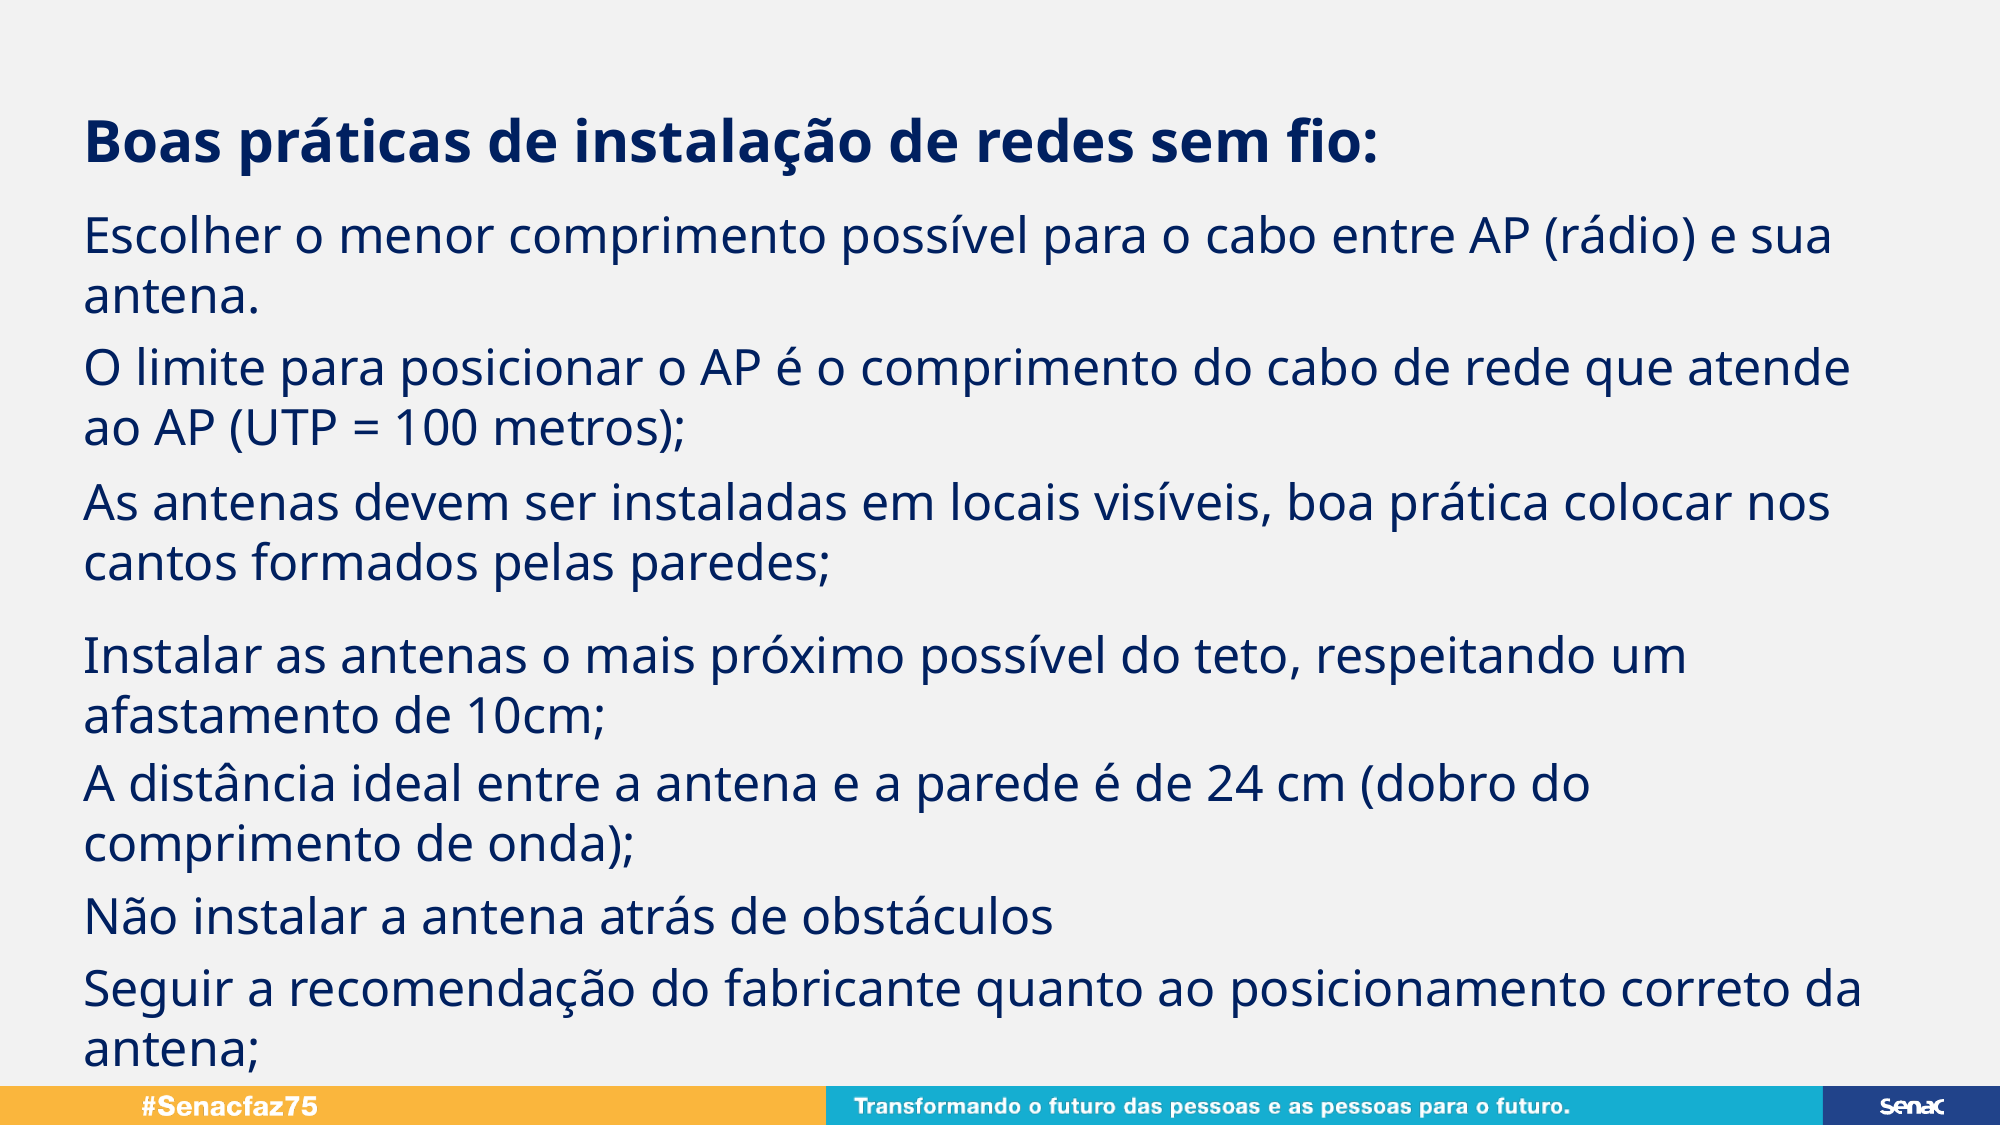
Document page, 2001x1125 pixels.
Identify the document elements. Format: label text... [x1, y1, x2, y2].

picture [0, 1078, 2000, 1125]
text_box Boas práticas de instalação de redes sem fio: [68, 97, 1910, 159]
text_box Escolher o menor comprimento possível para o cabo entre AP (rádio) e sua antena. O limite para posicionar o AP é o comprimento do cabo de rede que atende ao AP (UTP = 100 metros); [68, 195, 1903, 463]
text_box Instalar as antenas o mais próximo possível do teto, respeitando um afastamento de 10cm; [68, 616, 1903, 744]
text_box A distância ideal entre a antena e a parede é de 24 cm (dobro do comprimento de onda); Não instalar a antena atrás de obstáculos Seguir a recomendação do fabricante quanto ao posicionamento correto da antena; [68, 744, 1903, 1046]
text_box As antenas devem ser instaladas em locais visíveis, boa prática colocar nos cantos formados pelas paredes; [68, 463, 1903, 616]
